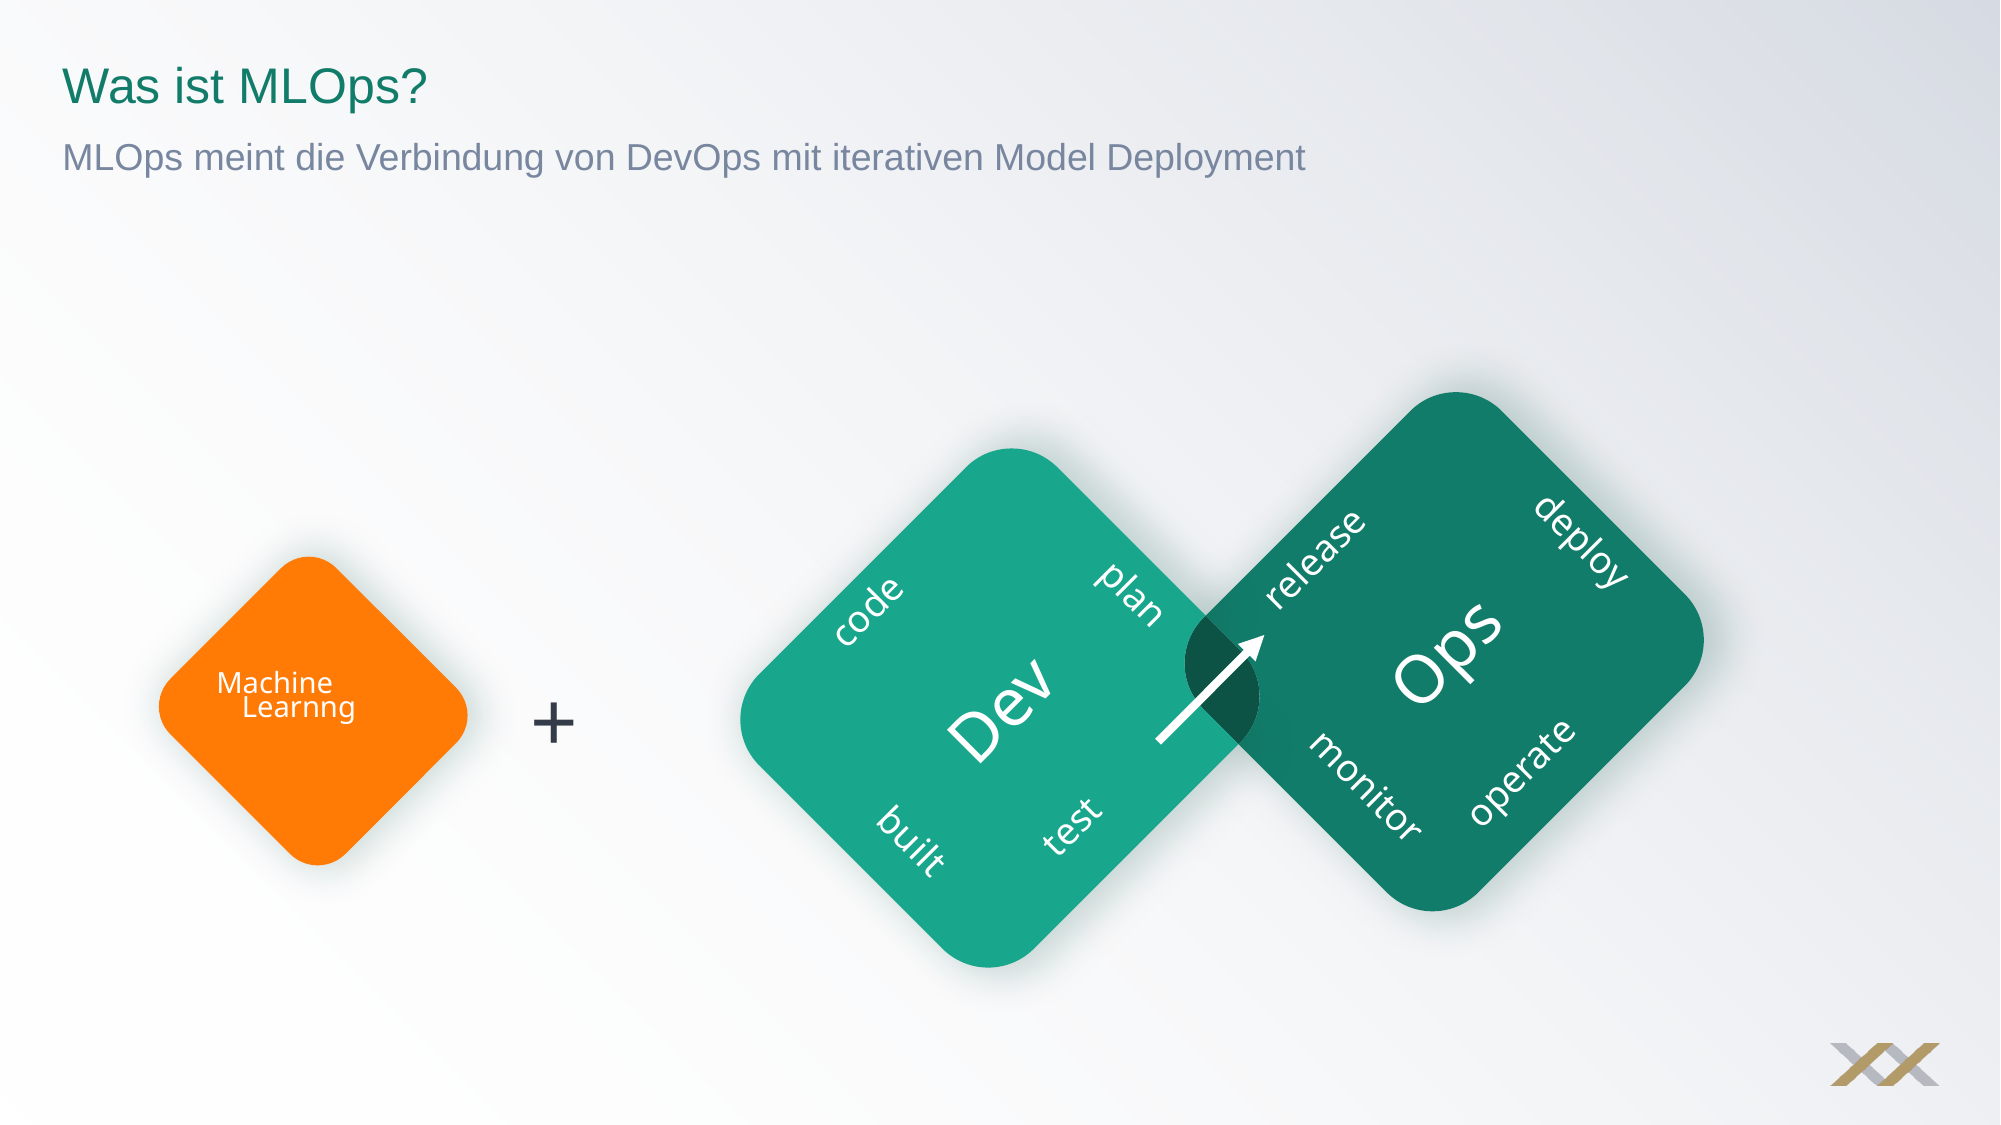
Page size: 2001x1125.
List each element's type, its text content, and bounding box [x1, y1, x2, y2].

text_box plan [1039, 529, 1176, 629]
text_box + [501, 629, 608, 799]
list MLOps meint die Verbindung von DevOps mit iterativen Model Deployment [62, 120, 1941, 195]
text_box built [816, 776, 955, 876]
text_box deploy [1467, 476, 1645, 576]
text_box monitor [1239, 722, 1442, 822]
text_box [1157, 634, 1265, 742]
picture [1830, 1043, 1940, 1086]
text_box Machine Learnng [157, 555, 469, 867]
text_box test [1035, 761, 1162, 861]
text_box release [1248, 493, 1435, 593]
text_box Ops [1231, 391, 1705, 913]
title Was ist MLOps? [62, 60, 1941, 120]
text_box operate [1449, 707, 1646, 807]
text_box code [821, 545, 966, 645]
text_box Dev [739, 447, 1239, 969]
